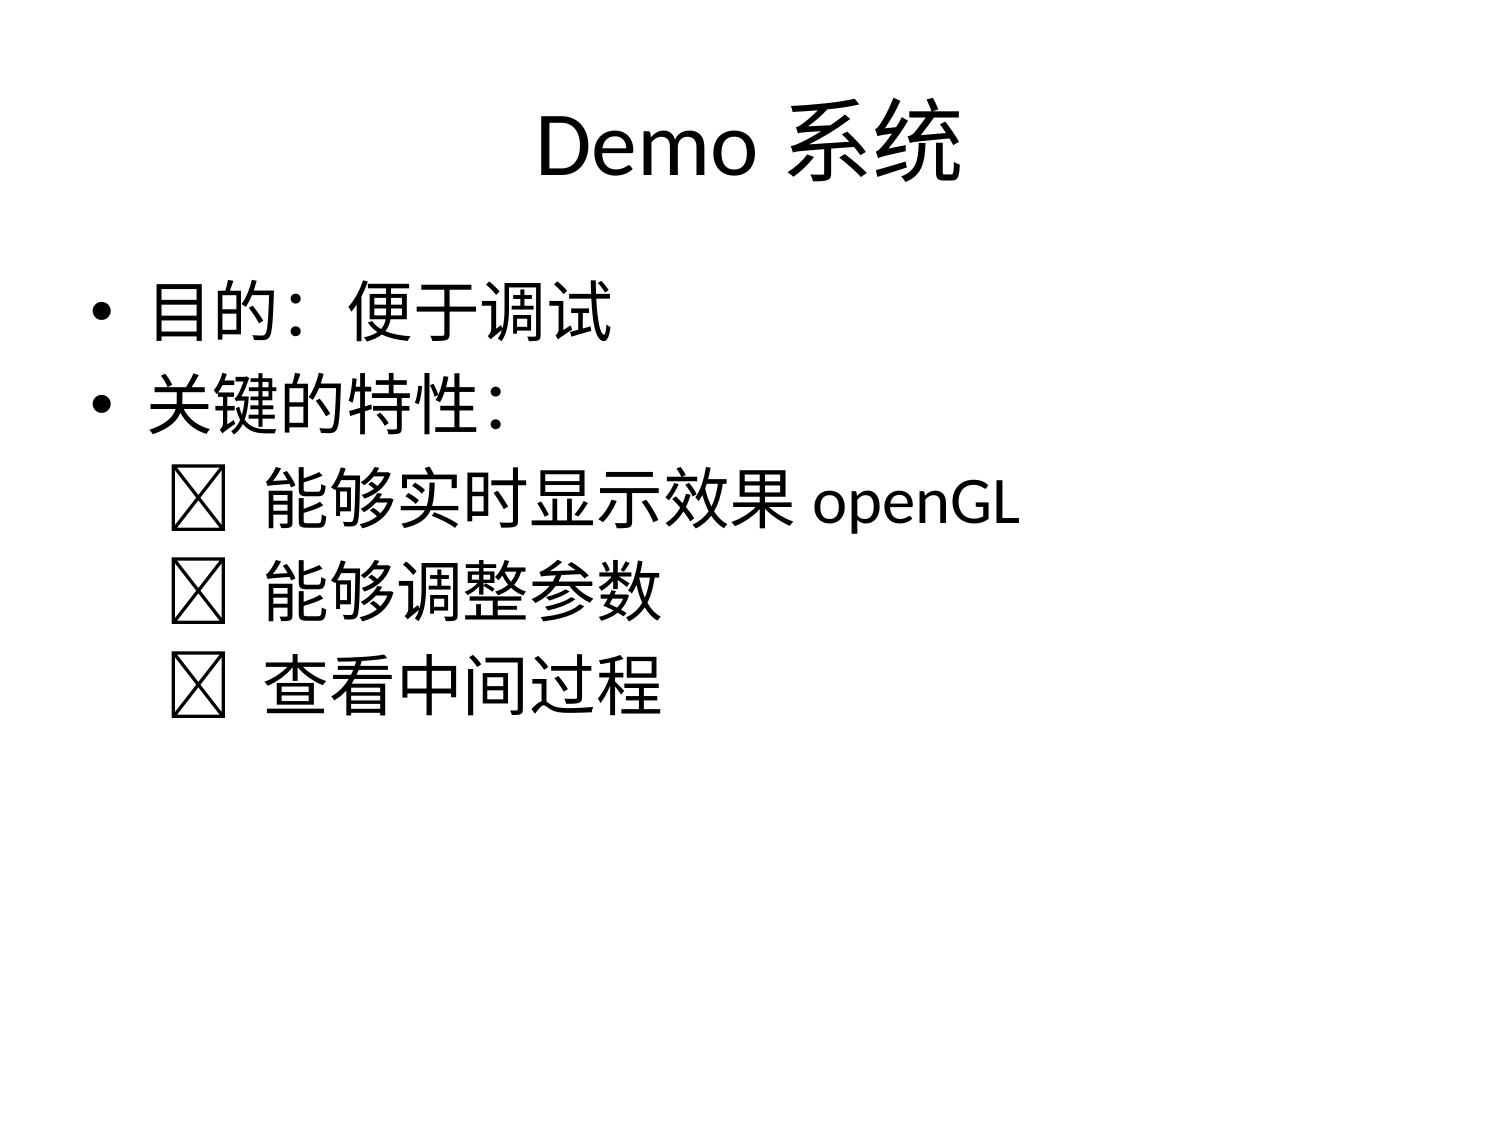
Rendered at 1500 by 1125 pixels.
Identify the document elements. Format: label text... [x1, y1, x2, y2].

title Demo系统 [75, 45, 1425, 233]
list 目的：便于调试 关键的特性：  能够实时显示效果openGL  能够调整参数  查看中间过程 [75, 262, 1425, 1005]
